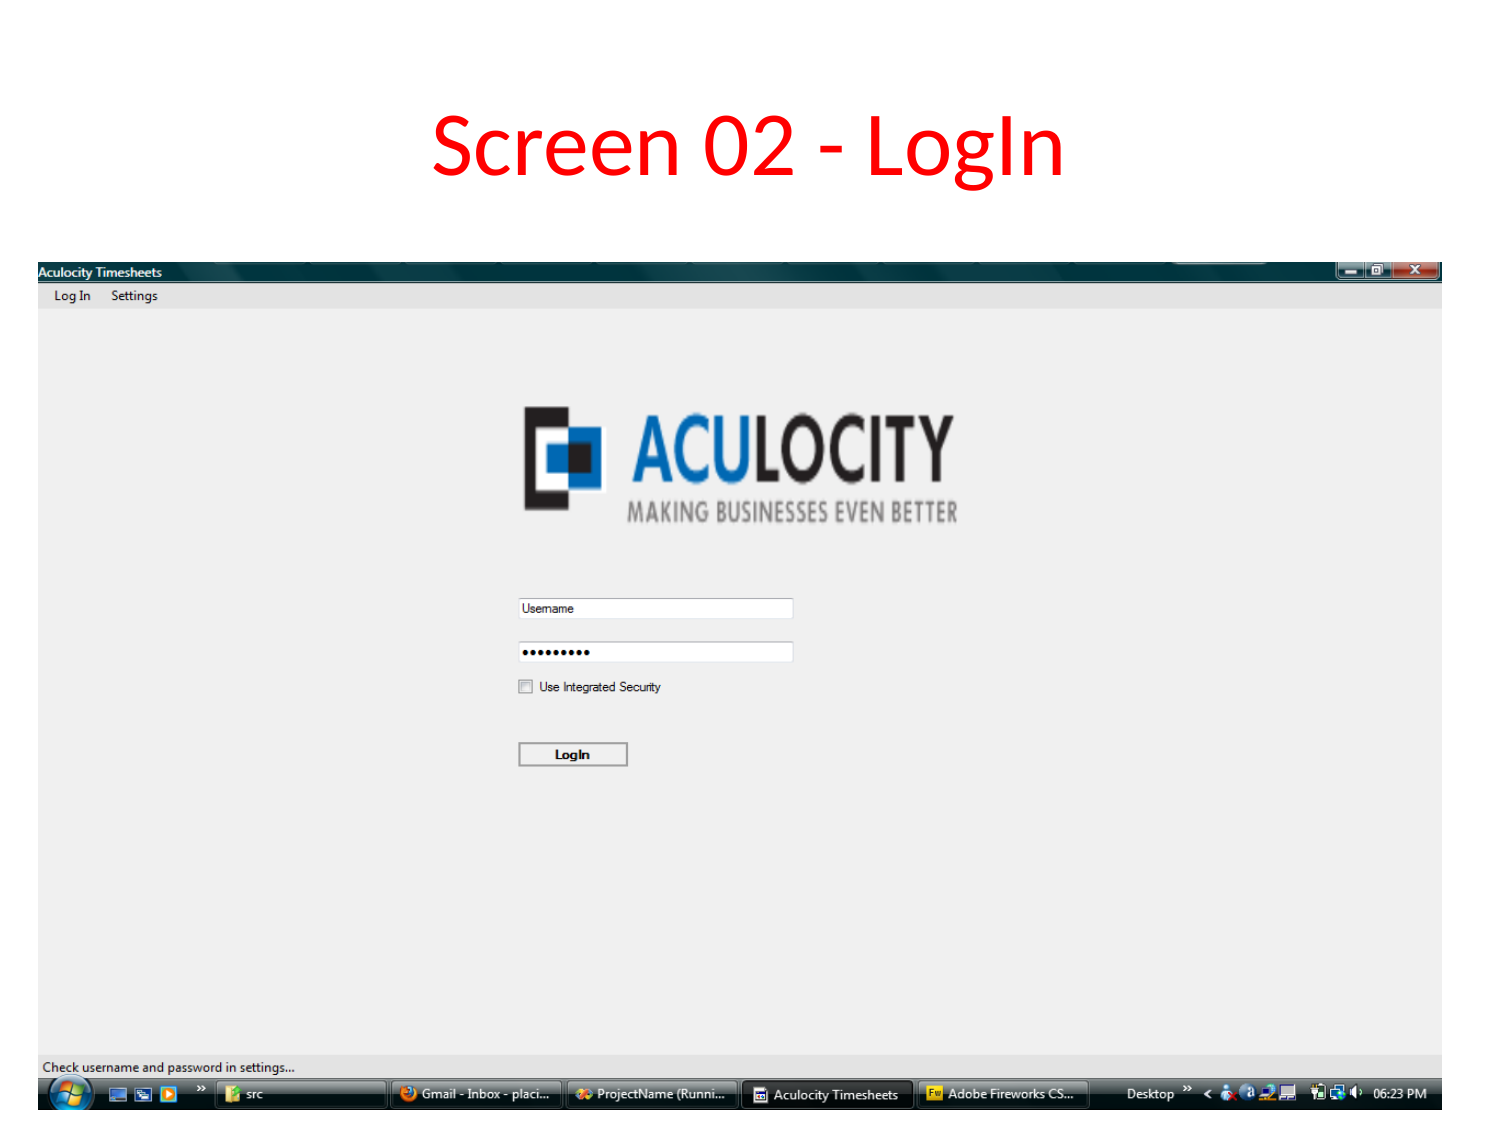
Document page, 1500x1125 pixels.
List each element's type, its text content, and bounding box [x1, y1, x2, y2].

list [38, 262, 1442, 1110]
title Screen 02 - LogIn [75, 45, 1425, 233]
